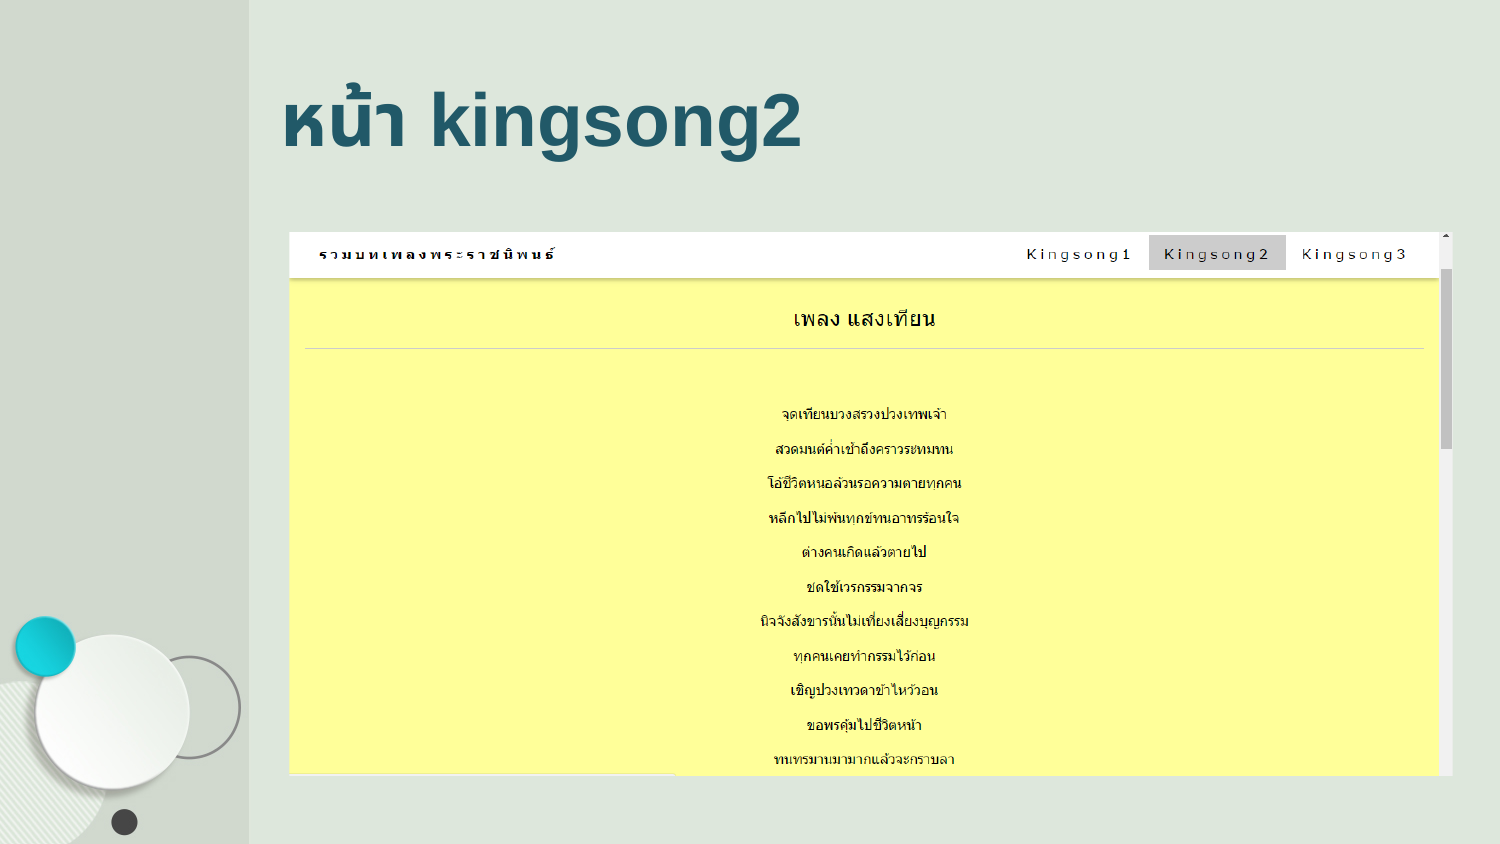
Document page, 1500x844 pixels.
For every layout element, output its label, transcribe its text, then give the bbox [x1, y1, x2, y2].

picture [0, 0, 1500, 844]
title หน้า kingsong2 [265, 43, 1500, 189]
